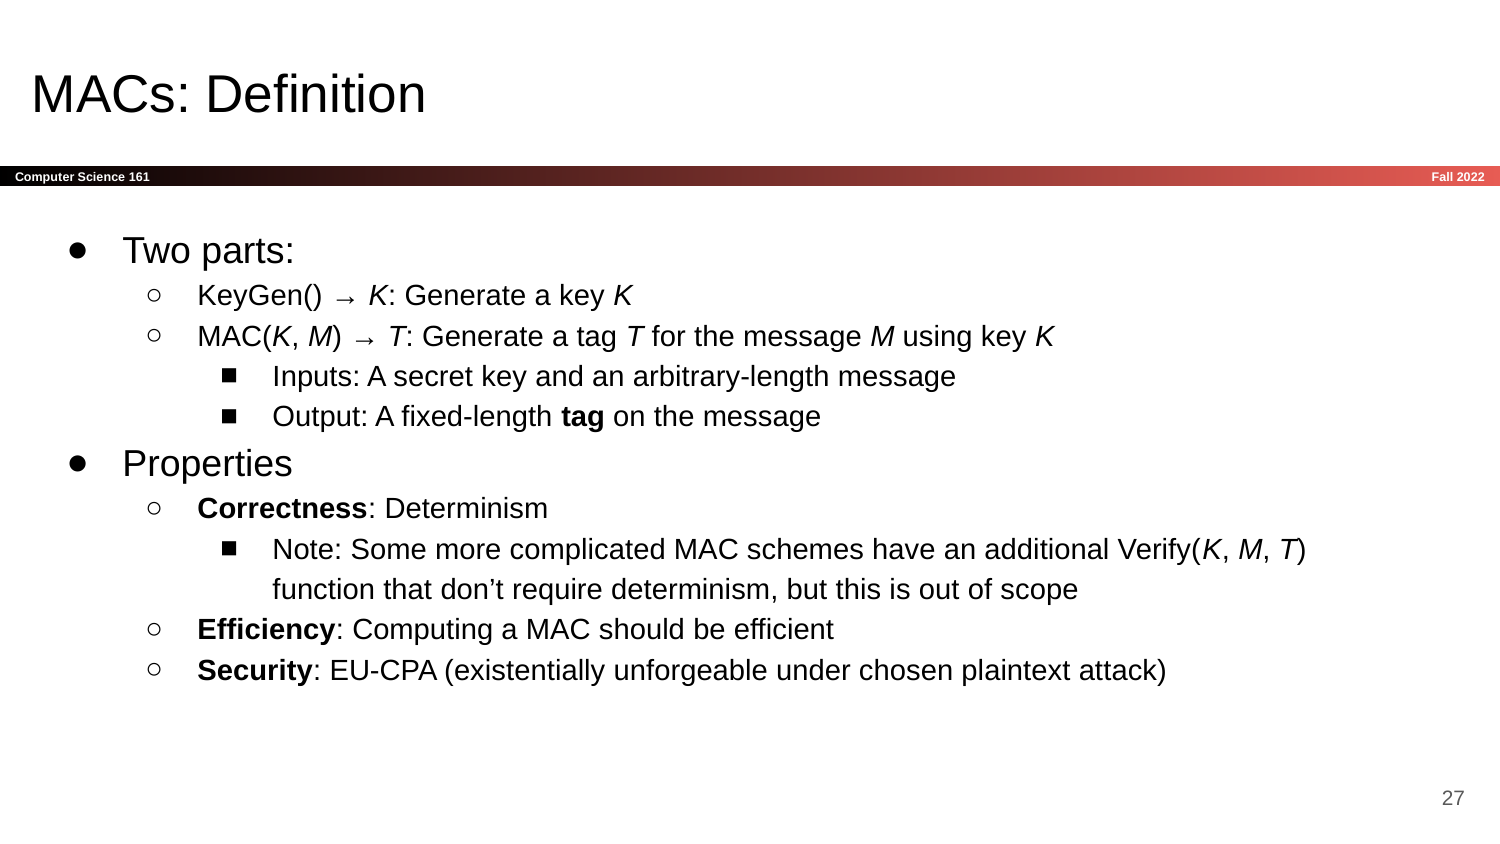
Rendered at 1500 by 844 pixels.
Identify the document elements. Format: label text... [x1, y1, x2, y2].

title MACs: Definition [16, 44, 1415, 139]
slide_number ‹#› [1389, 764, 1480, 830]
list Two parts: KeyGen() → K: Generate a key K MAC(K, M) → T: Generate a tag T for the message M using key K Inputs: A secret key and an arbitrary-length message Output: A fixed-length tag on the message Properties Correctness: Determinism Note: Some more complicated MAC schemes have an additional Verify(K, M, T) function that don’t require determinism, but this is out of scope Efficiency: Computing a MAC should be efficient Security: EU-CPA (existentially unforgeable under chosen plaintext attack) [32, 204, 1431, 823]
